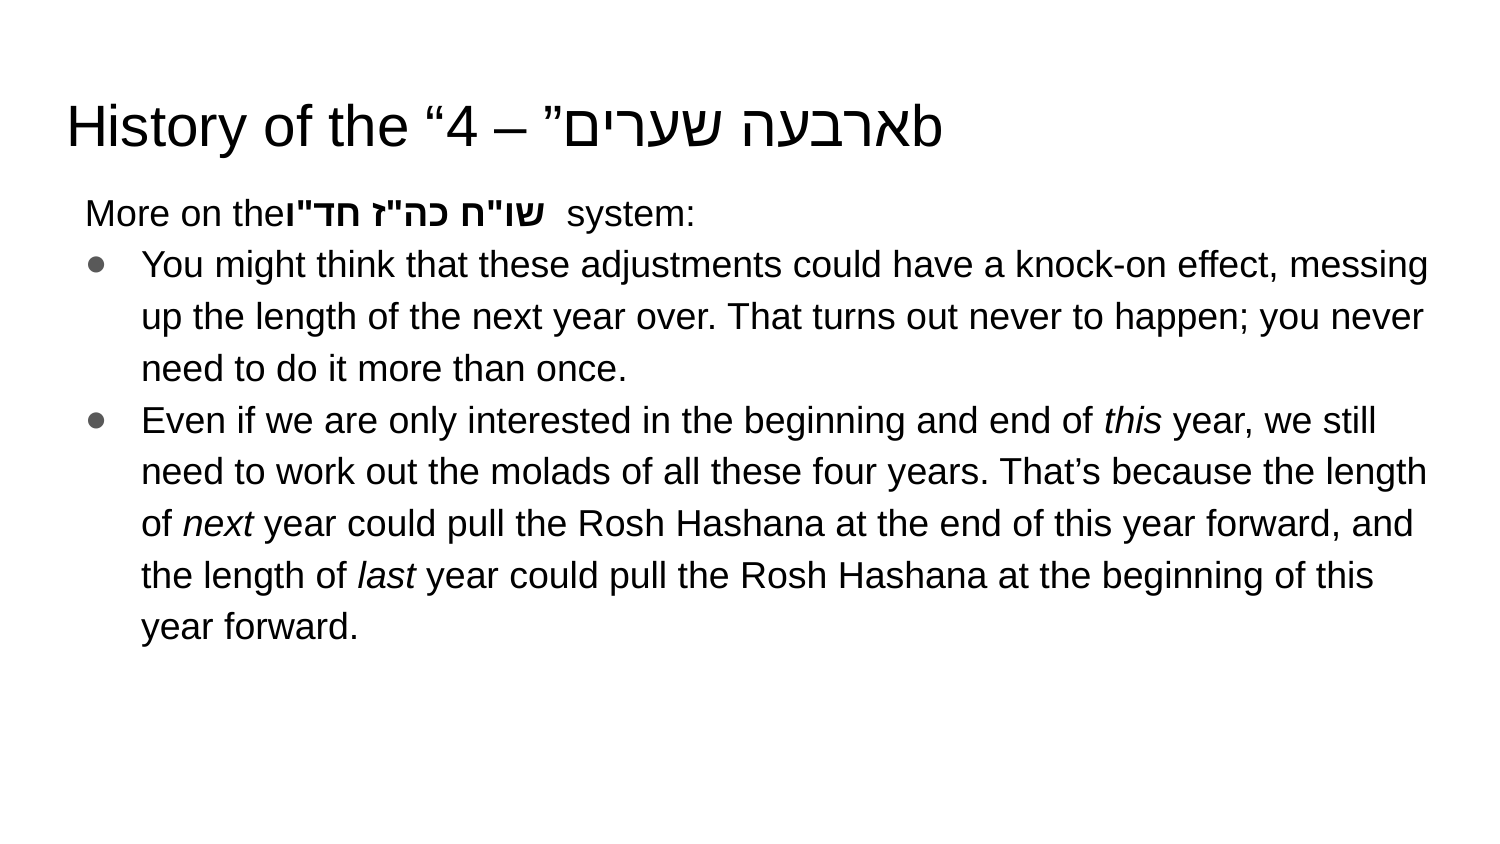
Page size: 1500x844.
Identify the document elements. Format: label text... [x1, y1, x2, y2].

list More on theשו"ח כה"ז חד"ו system: You might think that these adjustments could have a knock-on effect, messing up the length of the next year over. That turns out never to happen; you never need to do it more than once. Even if we are only interested in the beginning and end of this year, we still need to work out the molads of all these four years. That’s because the length of next year could pull the Rosh Hashana at the end of this year forward, and the length of last year could pull the Rosh Hashana at the beginning of this year forward. [51, 166, 1449, 809]
title History of the “ארבעה שערים” – 4b [51, 72, 1449, 166]
